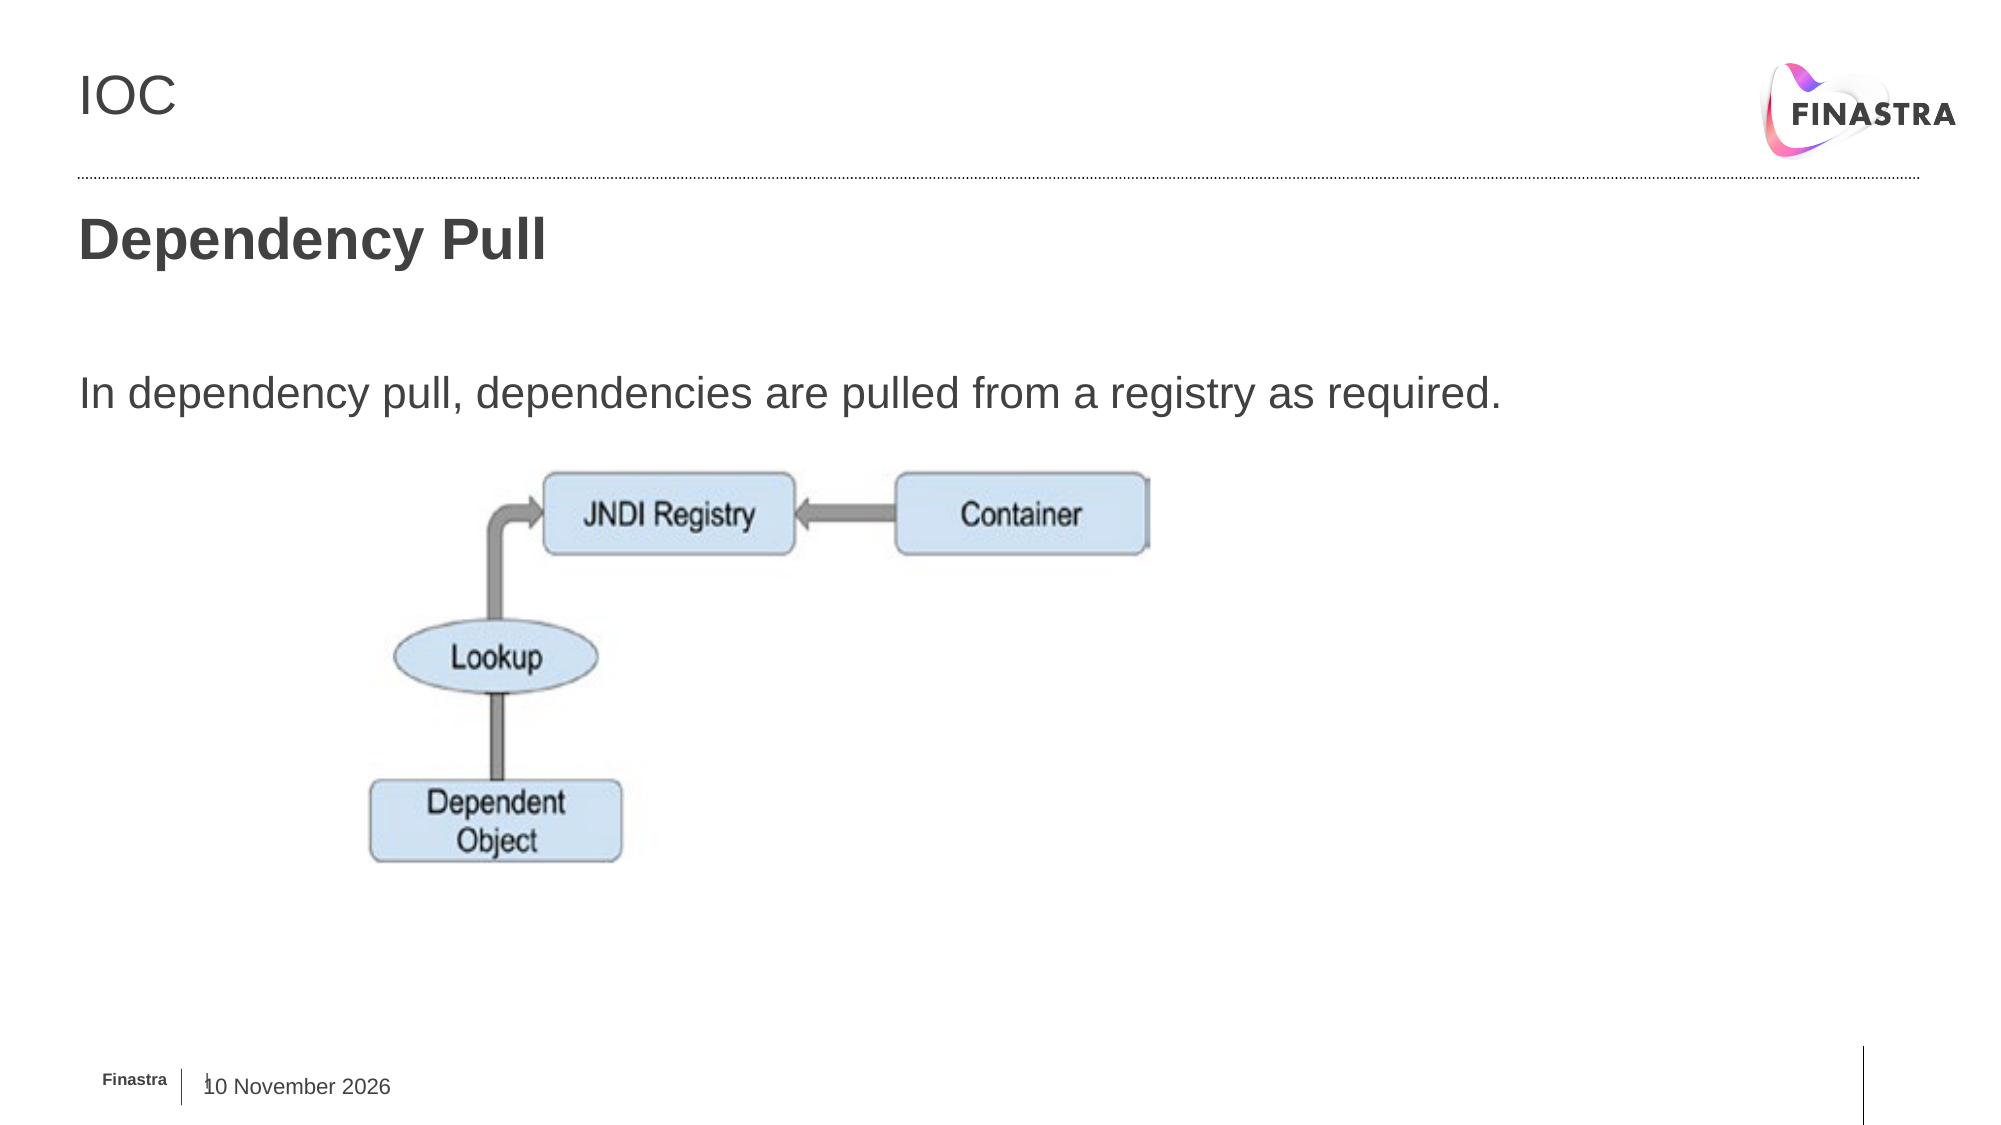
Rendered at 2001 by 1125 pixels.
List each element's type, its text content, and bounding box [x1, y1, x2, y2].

list Dependency Pull In dependency pull, dependencies are pulled from a registry as required. [78, 209, 1921, 985]
picture [344, 443, 1312, 877]
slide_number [203, 1061, 526, 1110]
picture [1760, 63, 1956, 160]
title IOC [78, 39, 1922, 158]
